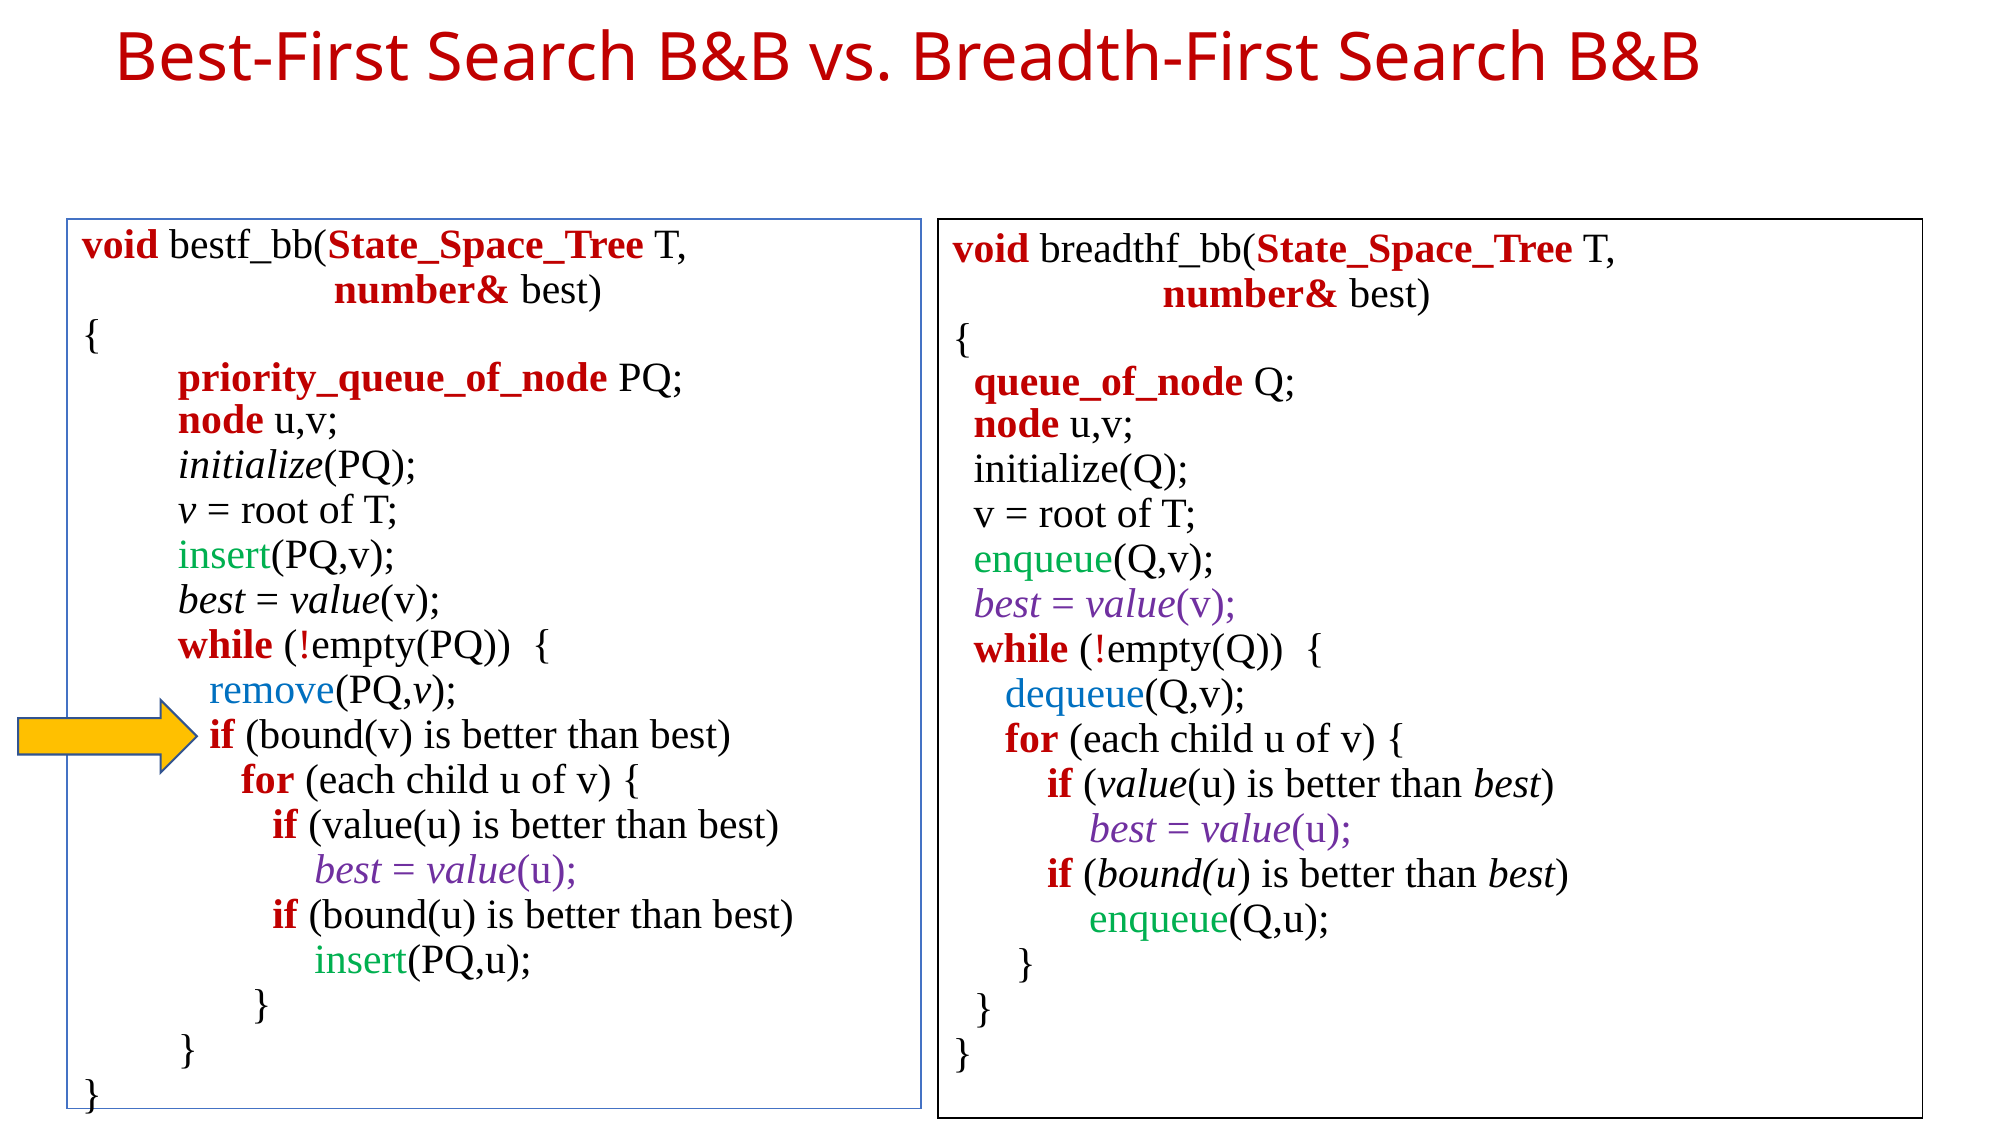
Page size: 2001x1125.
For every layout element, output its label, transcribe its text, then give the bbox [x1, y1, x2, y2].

text_box void bestf_bb(State_Space_Tree T, number& best) { priority_queue_of_node PQ; node u,v; initialize(PQ); v = root of T; insert(PQ,v); best = value(v); while (!empty(PQ)) { remove(PQ,v); if (bound(v) is better than best) for (each child u of v) { if (value(u) is better than best) best = value(u); if (bound(u) is better than best) insert(PQ,u); } } } [67, 219, 922, 1109]
text_box [17, 697, 199, 776]
title Best-First Search B&B vs. Breadth-First Search B&B [99, 14, 1900, 103]
text_box void breadthf_bb(State_Space_Tree T, number& best) { queue_of_node Q; node u,v; initialize(Q); v = root of T; enqueue(Q,v); best = value(v); while (!empty(Q)) { dequeue(Q,v); for (each child u of v) { if (value(u) is better than best) best = value(u); if (bound(u) is better than best) enqueue(Q,u); } } } [937, 218, 1923, 1118]
